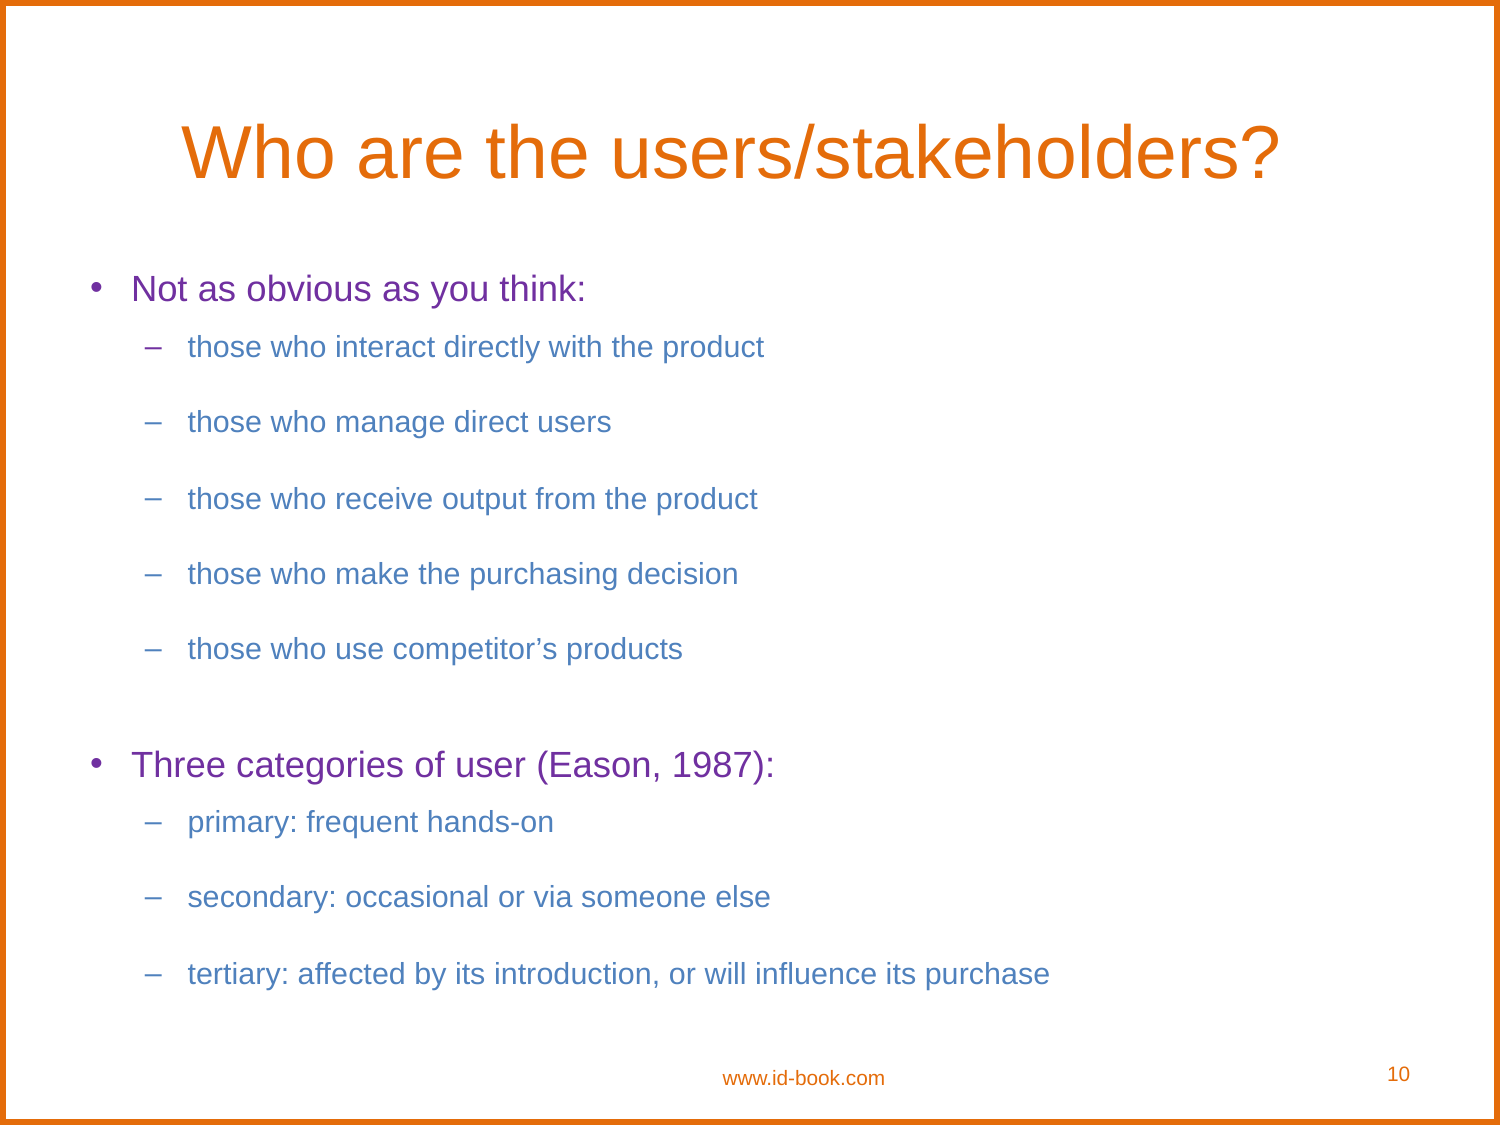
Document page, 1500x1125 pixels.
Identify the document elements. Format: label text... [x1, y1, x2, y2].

footer www.id-book.com [667, 1046, 941, 1107]
slide_number 10 [1074, 1042, 1425, 1103]
title Who are the users/stakeholders? [76, 54, 1388, 243]
list Not as obvious as you think: those who interact directly with the product those who manage direct users those who receive output from the product those who make the purchasing decision those who use competitor’s products Three categories of user (Eason, 1987): primary: frequent hands-on secondary: occasional or via someone else tertiary: affected by its introduction, or will influence its purchase [75, 262, 1425, 1005]
